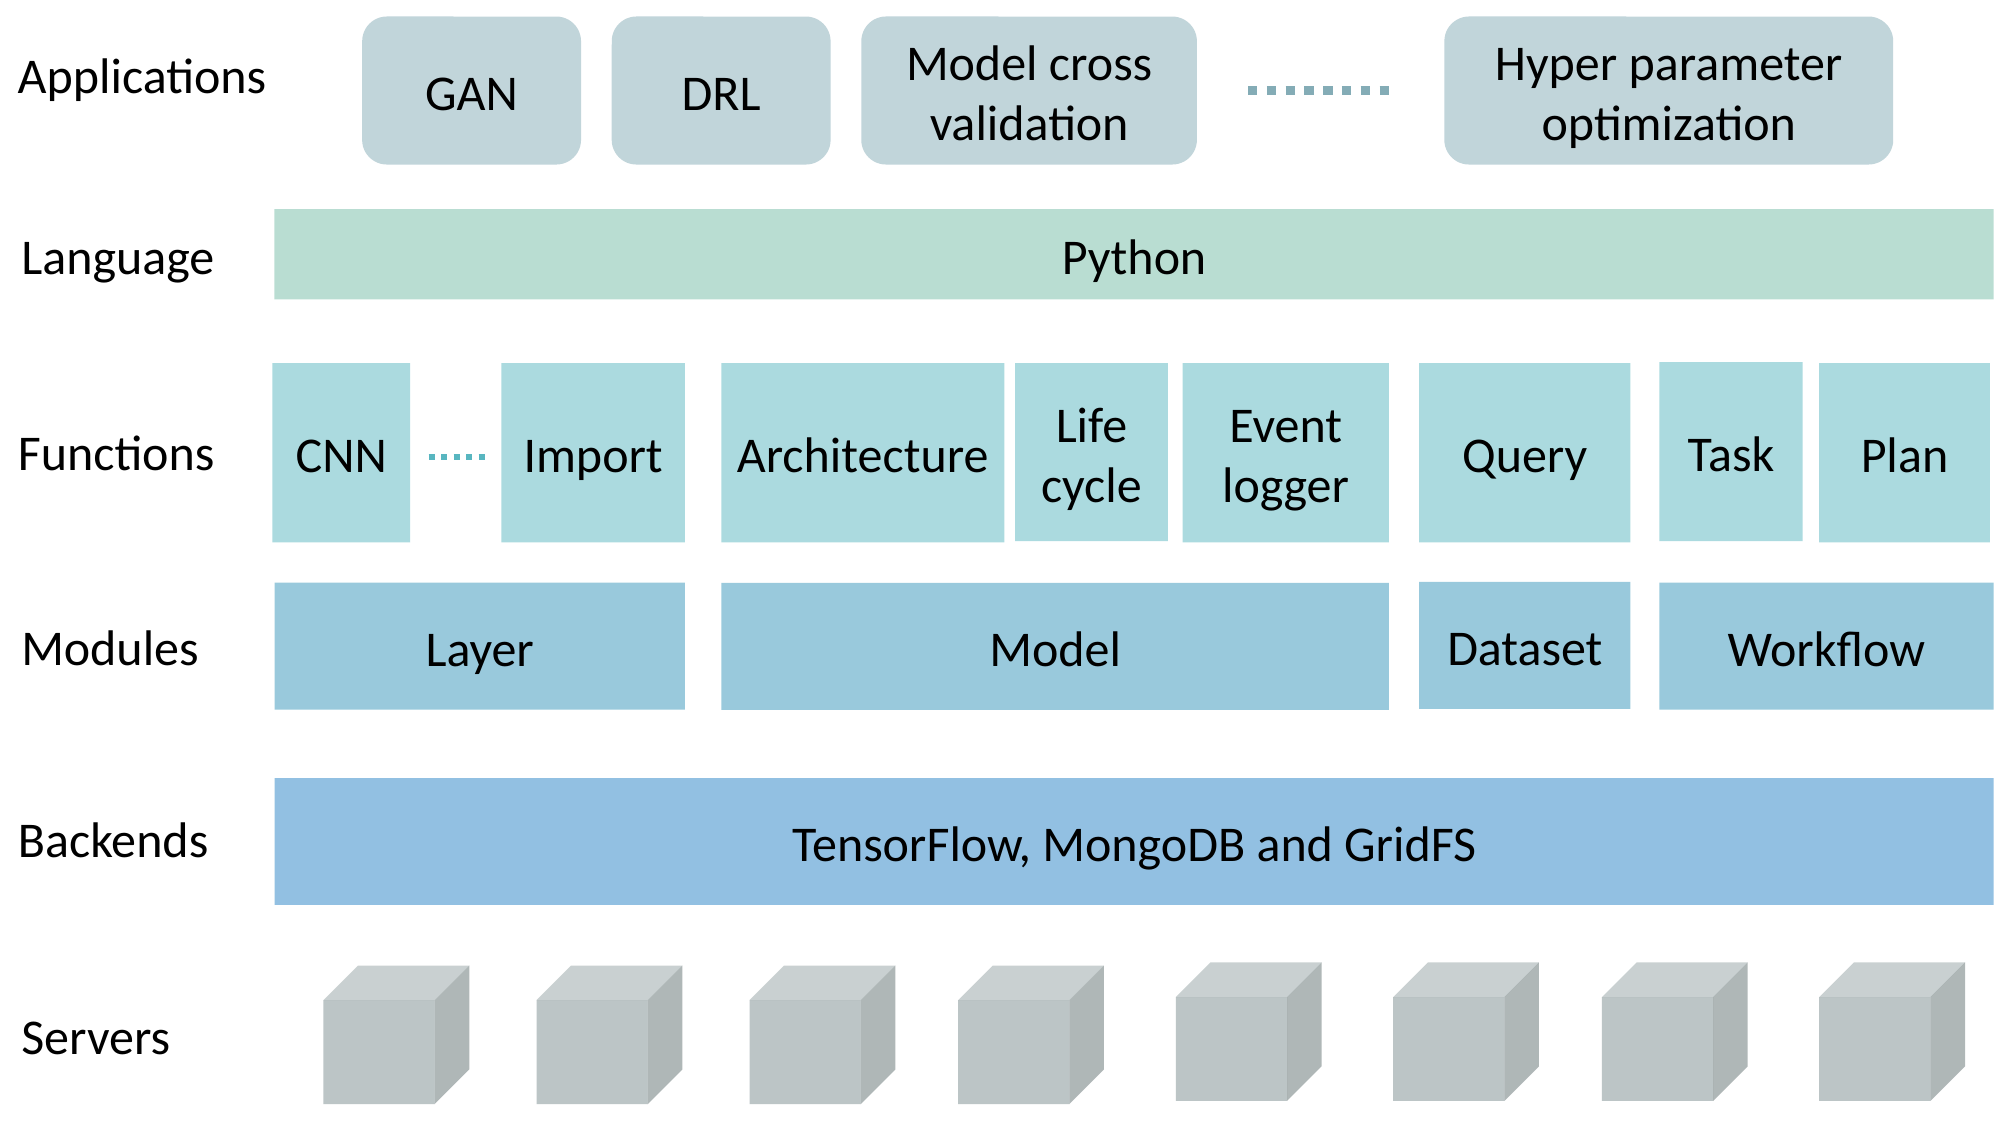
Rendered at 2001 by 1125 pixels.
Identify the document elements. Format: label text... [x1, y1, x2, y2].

text_box Servers [6, 996, 186, 1072]
text_box Workflow [1659, 582, 1994, 710]
text_box [323, 965, 470, 1105]
text_box Query [1419, 363, 1631, 543]
text_box [536, 965, 683, 1105]
text_box Python [274, 209, 1994, 300]
text_box Functions [3, 412, 230, 488]
text_box TensorFlow, MongoDB and GridFS [274, 778, 1994, 905]
text_box Language [6, 217, 230, 293]
text_box Dataset [1419, 581, 1631, 709]
text_box Import [501, 363, 685, 543]
text_box GAN [362, 16, 582, 165]
text_box Model cross validation [861, 16, 1197, 165]
text_box DRL [611, 16, 831, 165]
text_box [958, 965, 1104, 1105]
text_box Life cycle [1015, 363, 1168, 542]
text_box Layer [274, 582, 685, 710]
text_box Model [721, 582, 1389, 710]
text_box Task [1659, 362, 1803, 542]
text_box [1819, 962, 1966, 1101]
text_box [749, 965, 896, 1105]
text_box Modules [6, 608, 214, 684]
text_box Hyper parameter optimization [1444, 16, 1894, 165]
text_box Plan [1819, 363, 1990, 543]
text_box Architecture [721, 363, 1005, 543]
text_box Backends [3, 800, 224, 876]
text_box Event logger [1182, 363, 1389, 543]
text_box [1175, 962, 1322, 1101]
text_box [1393, 962, 1539, 1101]
text_box CNN [272, 363, 411, 543]
text_box [1601, 962, 1748, 1101]
text_box Applications [3, 36, 282, 112]
